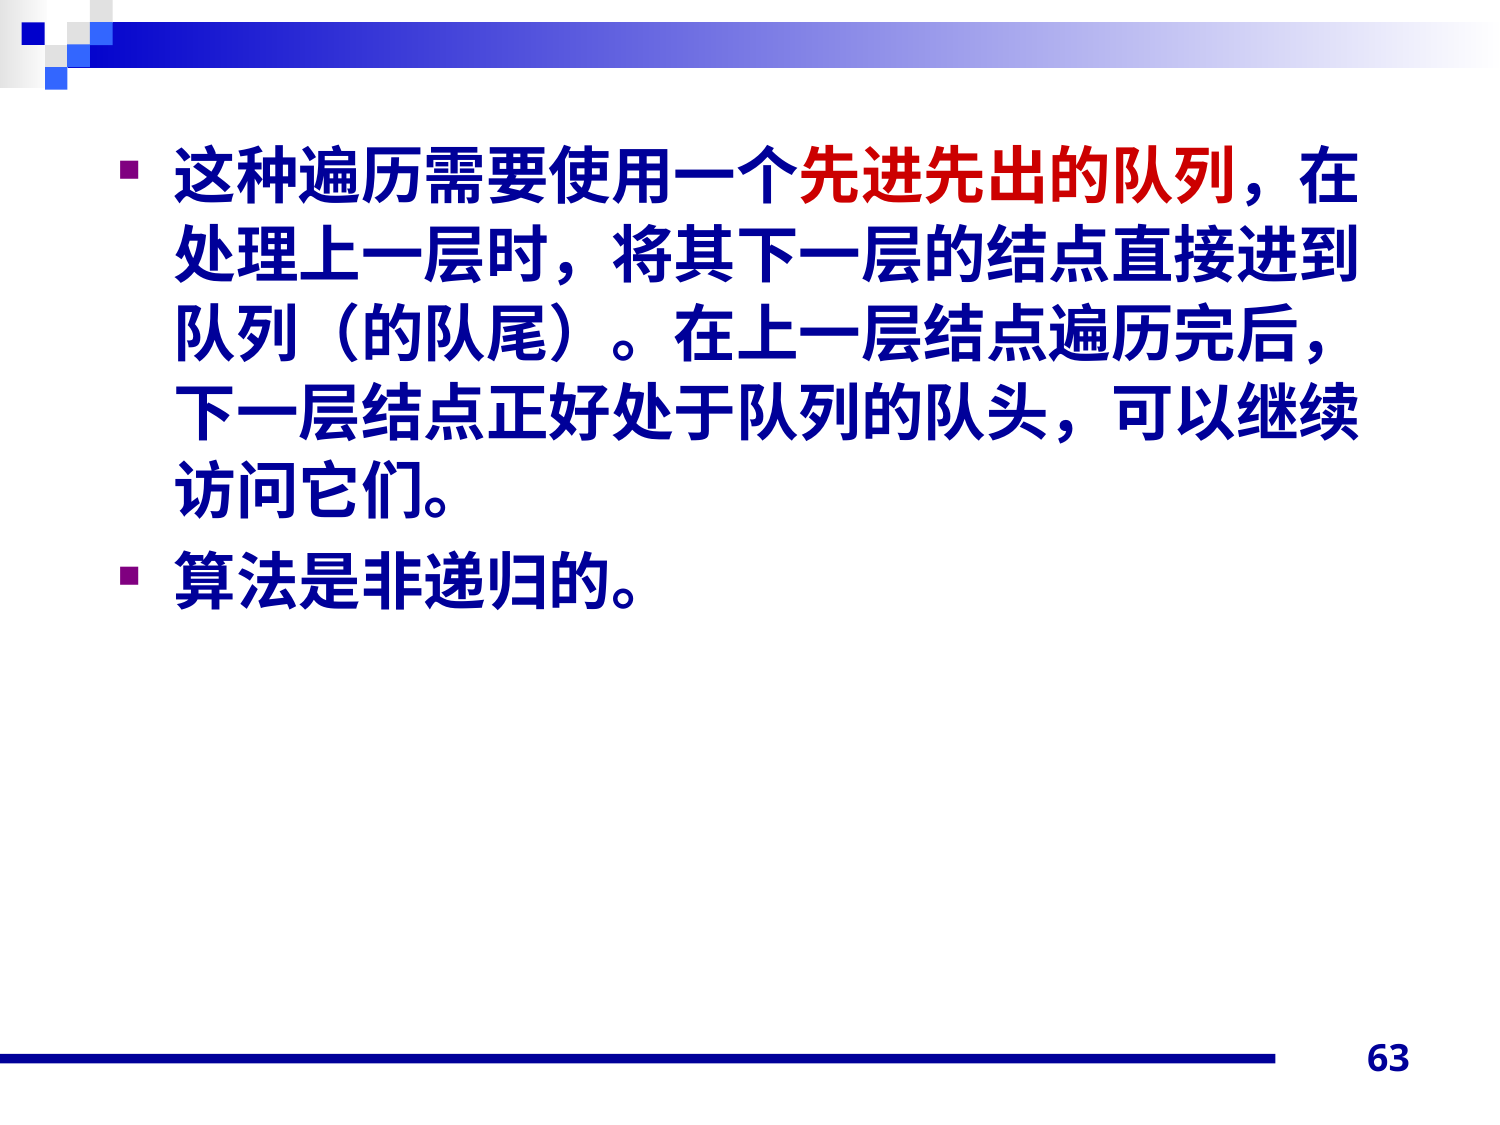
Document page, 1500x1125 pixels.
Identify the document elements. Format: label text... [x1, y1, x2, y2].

list 这种遍历需要使用一个先进先出的队列，在处理上一层时，将其下一层的结点直接进到队列（的队尾）。在上一层结点遍历完后，下一层结点正好处于队列的队头，可以继续访问它们。 算法是非递归的。 [102, 125, 1424, 1041]
text_box  1 B 0 [666, 22, 670, 67]
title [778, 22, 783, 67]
text_box J [694, 22, 698, 67]
slide_number 63 [1074, 1017, 1425, 1093]
